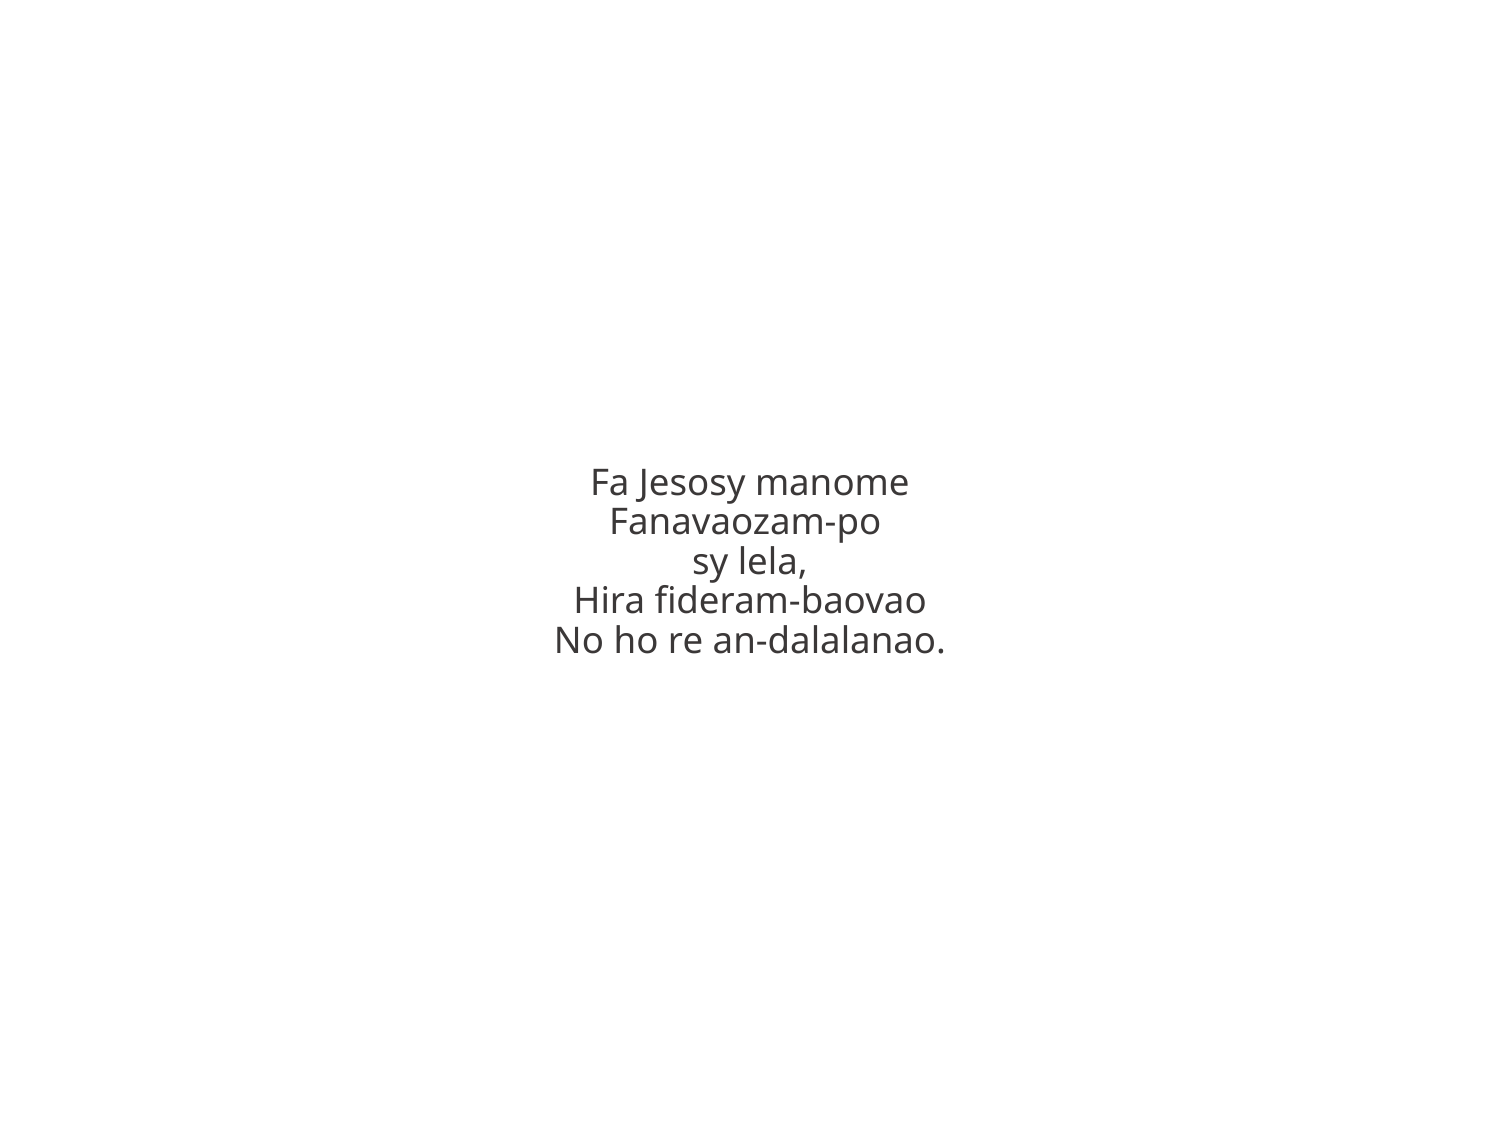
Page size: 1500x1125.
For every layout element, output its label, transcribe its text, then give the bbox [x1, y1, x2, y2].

title Fa Jesosy manome Fanavaozam-po sy lela, Hira fideram-baovao No ho re an-dalalanao. [103, 453, 1397, 672]
